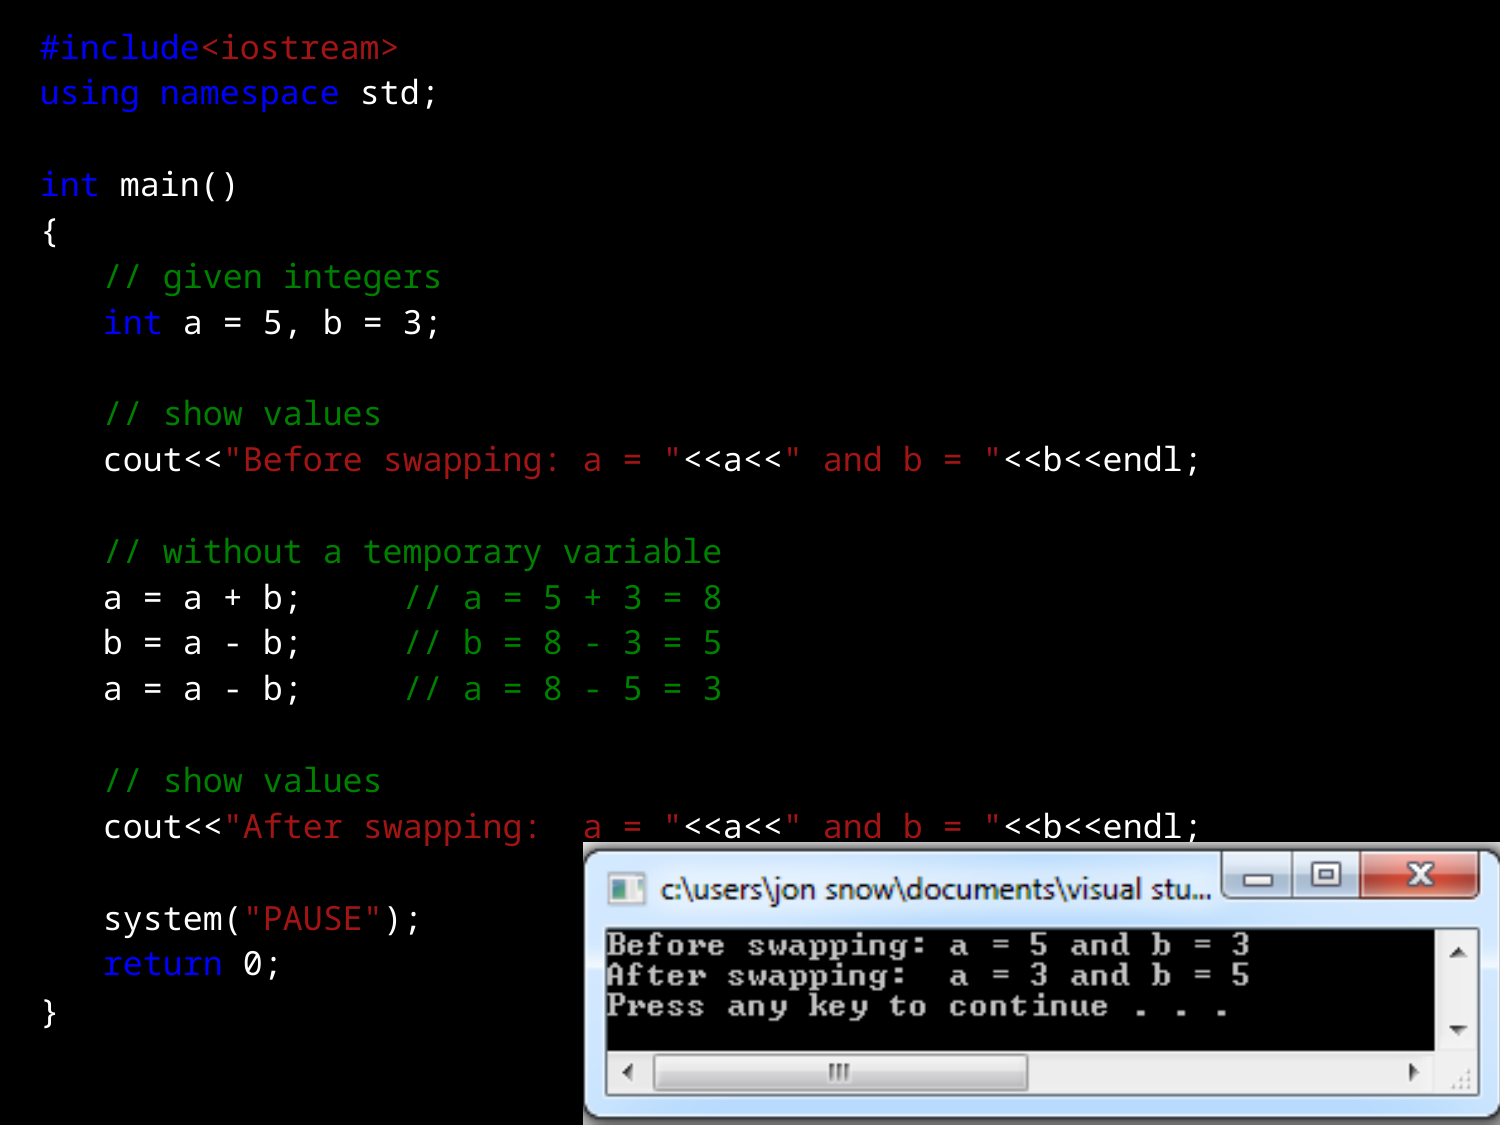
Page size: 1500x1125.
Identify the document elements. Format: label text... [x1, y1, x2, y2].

list #include<iostream> using namespace std; int main() { // given integers int a = 5, b = 3; // show values cout<<"Before swapping: a = "<<a<<" and b = "<<b<<endl; // without a temporary variable a = a + b; // a = 5 + 3 = 8 b = a - b; // b = 8 - 3 = 5 a = a - b; // a = 8 - 5 = 3 // show values cout<<"After swapping: a = "<<a<<" and b = "<<b<<endl; system("PAUSE"); return 0; } [24, 12, 1463, 1063]
picture [583, 842, 1500, 1125]
